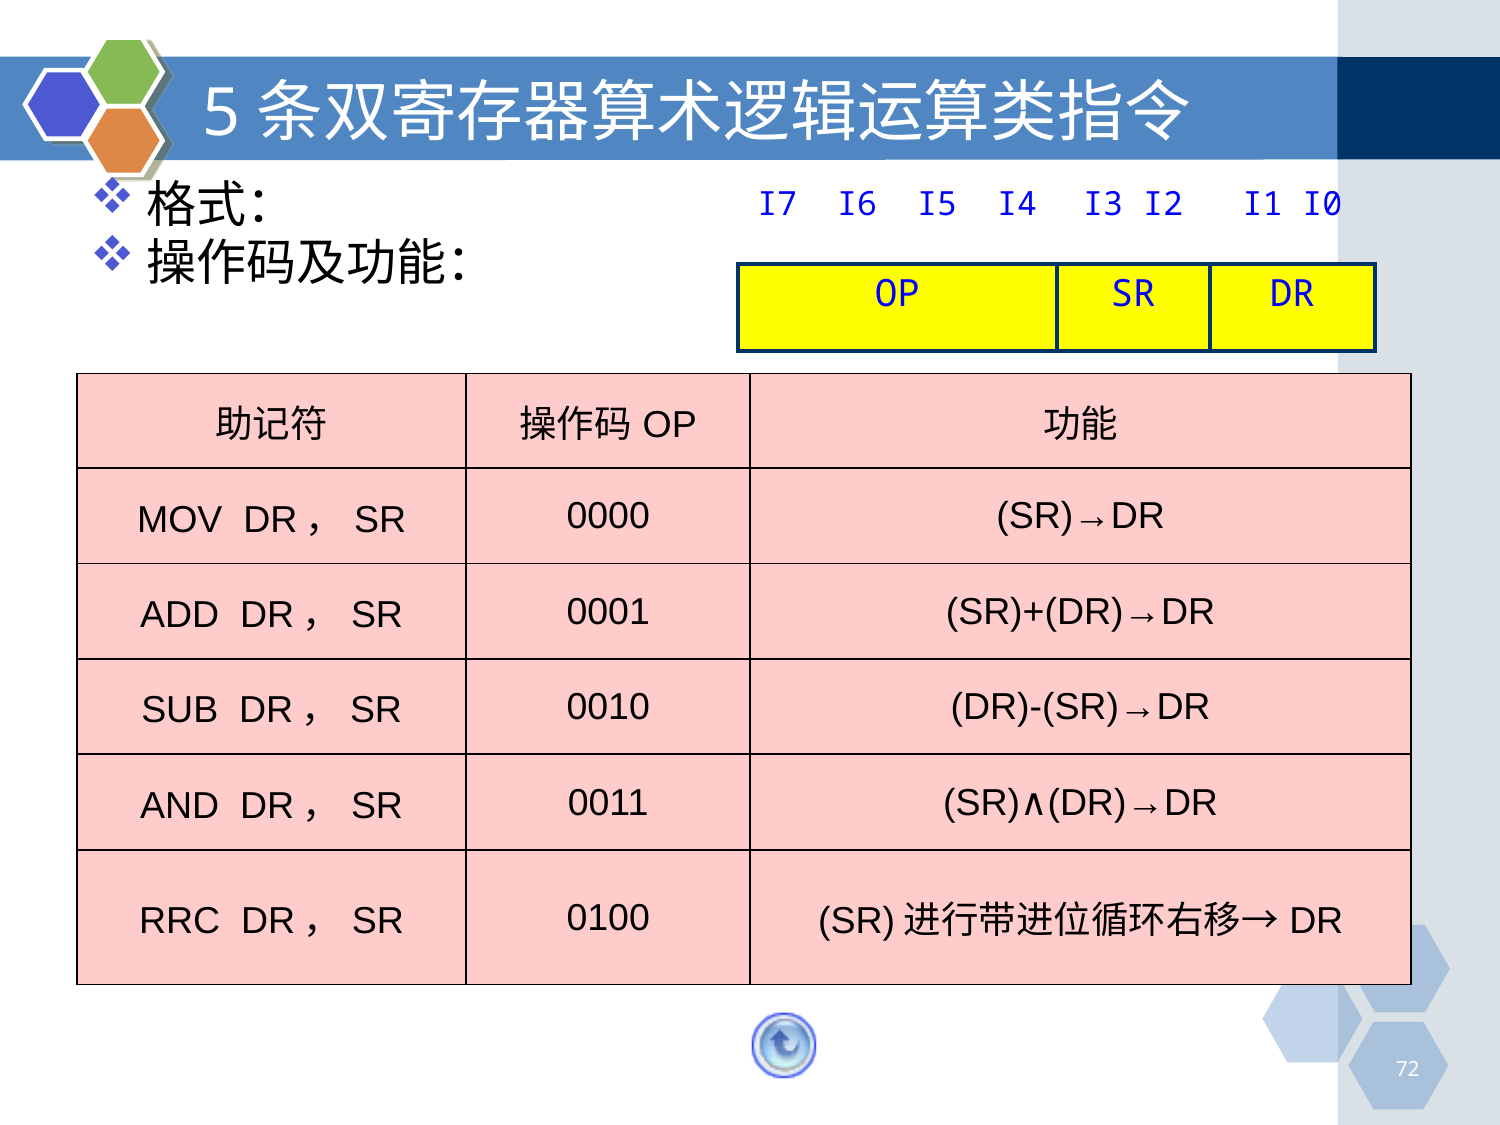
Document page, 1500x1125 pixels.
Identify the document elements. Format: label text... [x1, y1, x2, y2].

table_cell SR [1059, 266, 1208, 349]
list 格式： 操作码及功能： [75, 176, 751, 373]
table_cell (DR)-(SR)→DR [751, 660, 1410, 753]
table_cell DR [1212, 266, 1373, 349]
table_cell (SR)进行带进位循环右移→DR [751, 851, 1410, 984]
table_cell (SR)∧(DR)→DR [751, 755, 1410, 849]
table_header 操作码OP [467, 374, 749, 467]
table_cell MOV DR，SR [78, 469, 465, 563]
slide_number 72 [1359, 1047, 1435, 1086]
table_header 助记符 [78, 374, 465, 467]
table_cell 0010 [467, 660, 749, 753]
title 5条双寄存器算术逻辑运算类指令 [187, 62, 1288, 155]
table_header I1 I0 [1210, 177, 1375, 262]
table_cell ADD DR，SR [78, 564, 465, 658]
table_cell (SR)→DR [751, 469, 1410, 563]
table_cell 0000 [467, 469, 749, 563]
table_cell 0011 [467, 755, 749, 849]
table_cell 0001 [467, 564, 749, 658]
table_cell (SR)+(DR)→DR [751, 564, 1410, 658]
table_cell 0100 [467, 851, 749, 984]
picture [749, 1011, 819, 1081]
table_cell OP [740, 266, 1055, 349]
table_header I7 I6 I5 I4 [738, 177, 1057, 262]
table_cell RRC DR，SR [78, 851, 465, 984]
table_header 功能 [751, 374, 1410, 467]
table_cell SUB DR，SR [78, 660, 465, 753]
table_cell AND DR，SR [78, 755, 465, 849]
table_header I3 I2 [1057, 177, 1210, 262]
